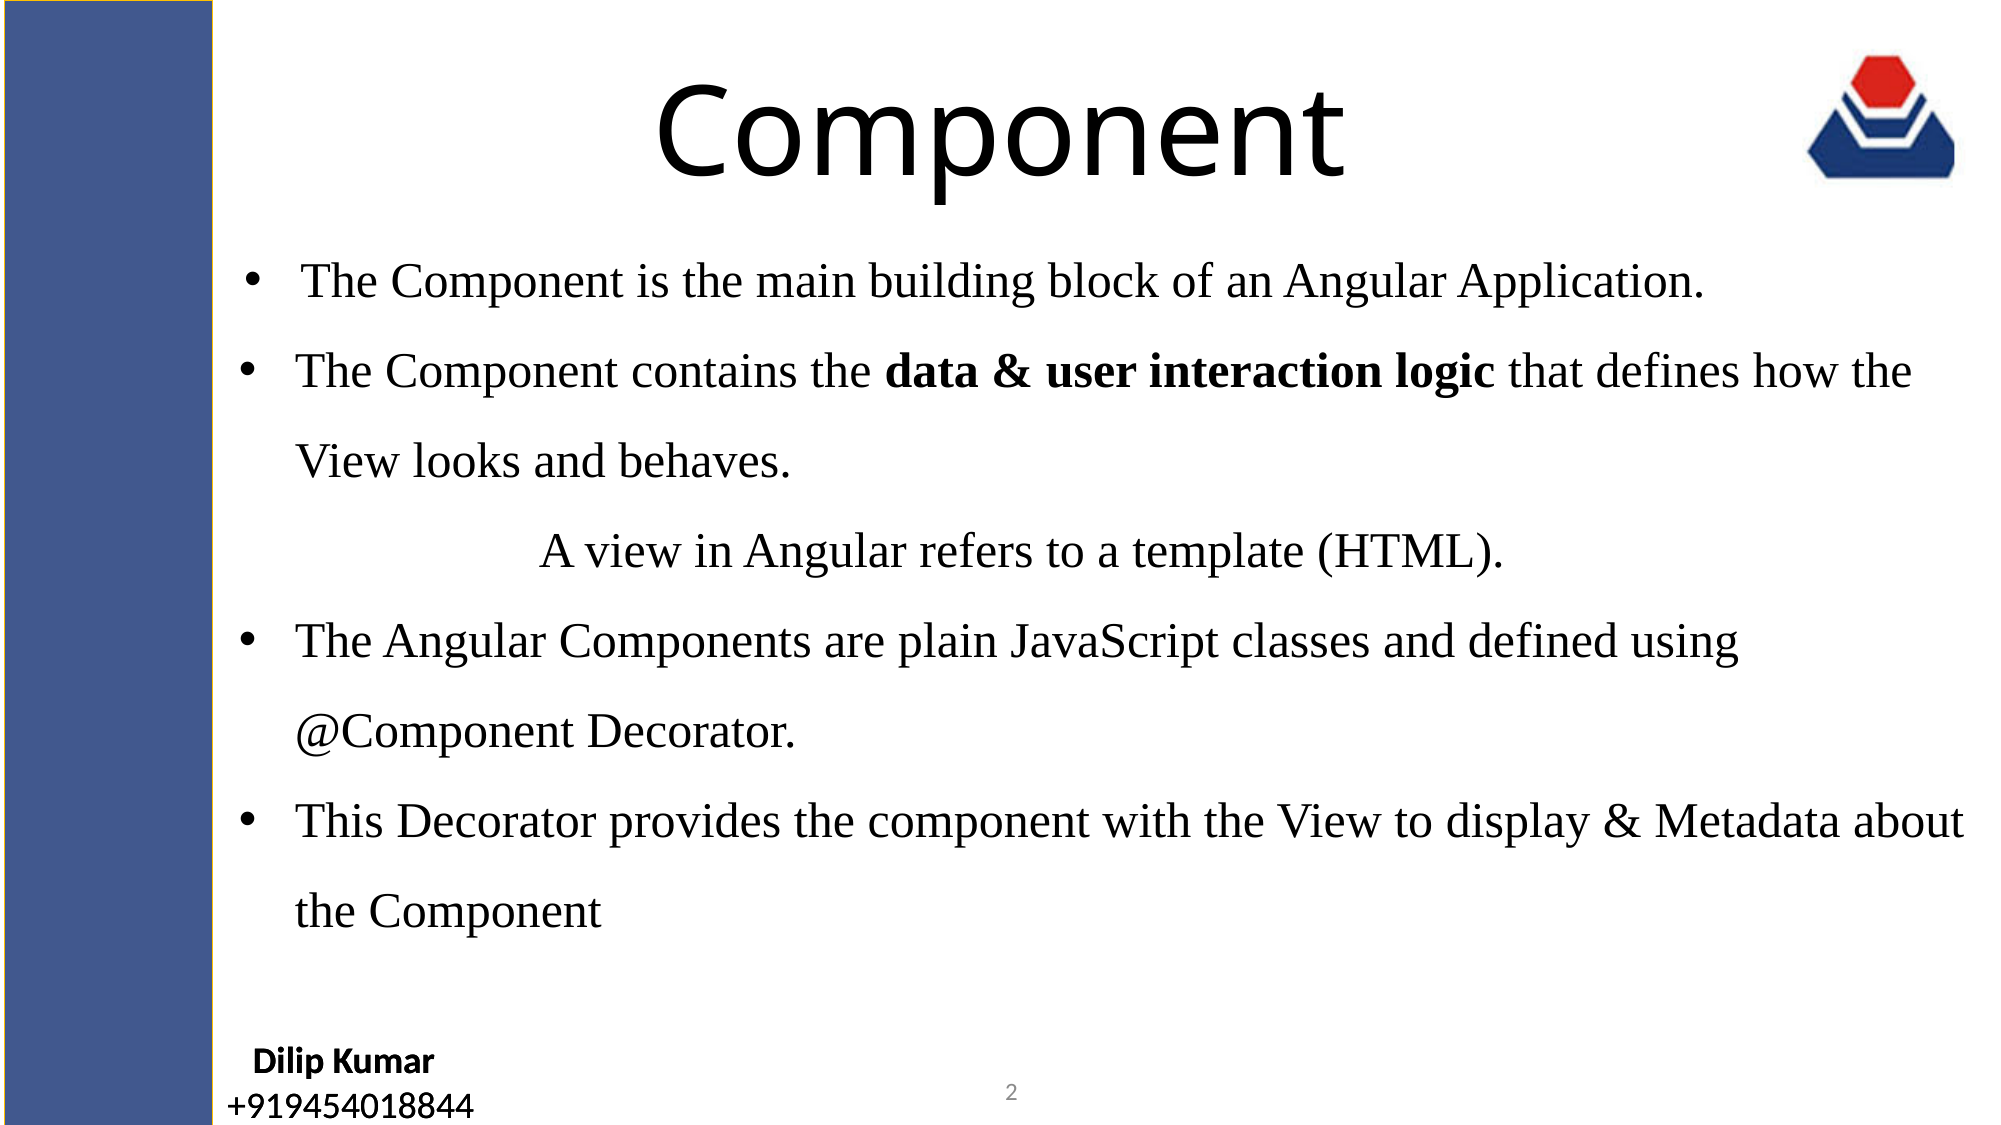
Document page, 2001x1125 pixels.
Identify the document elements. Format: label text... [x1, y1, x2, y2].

title Component [0, 1, 2000, 211]
subtitle The Component is the main building block of an Angular Application. The Component contains the data & user interaction logic that defines how the View looks and behaves. A view in Angular refers to a template (HTML). The Angular Components are plain JavaScript classes and defined using @Component Decorator. This Decorator provides the component with the View to display & Metadata about the Component [208, 210, 2000, 1089]
slide_number 2 [967, 1060, 1033, 1120]
